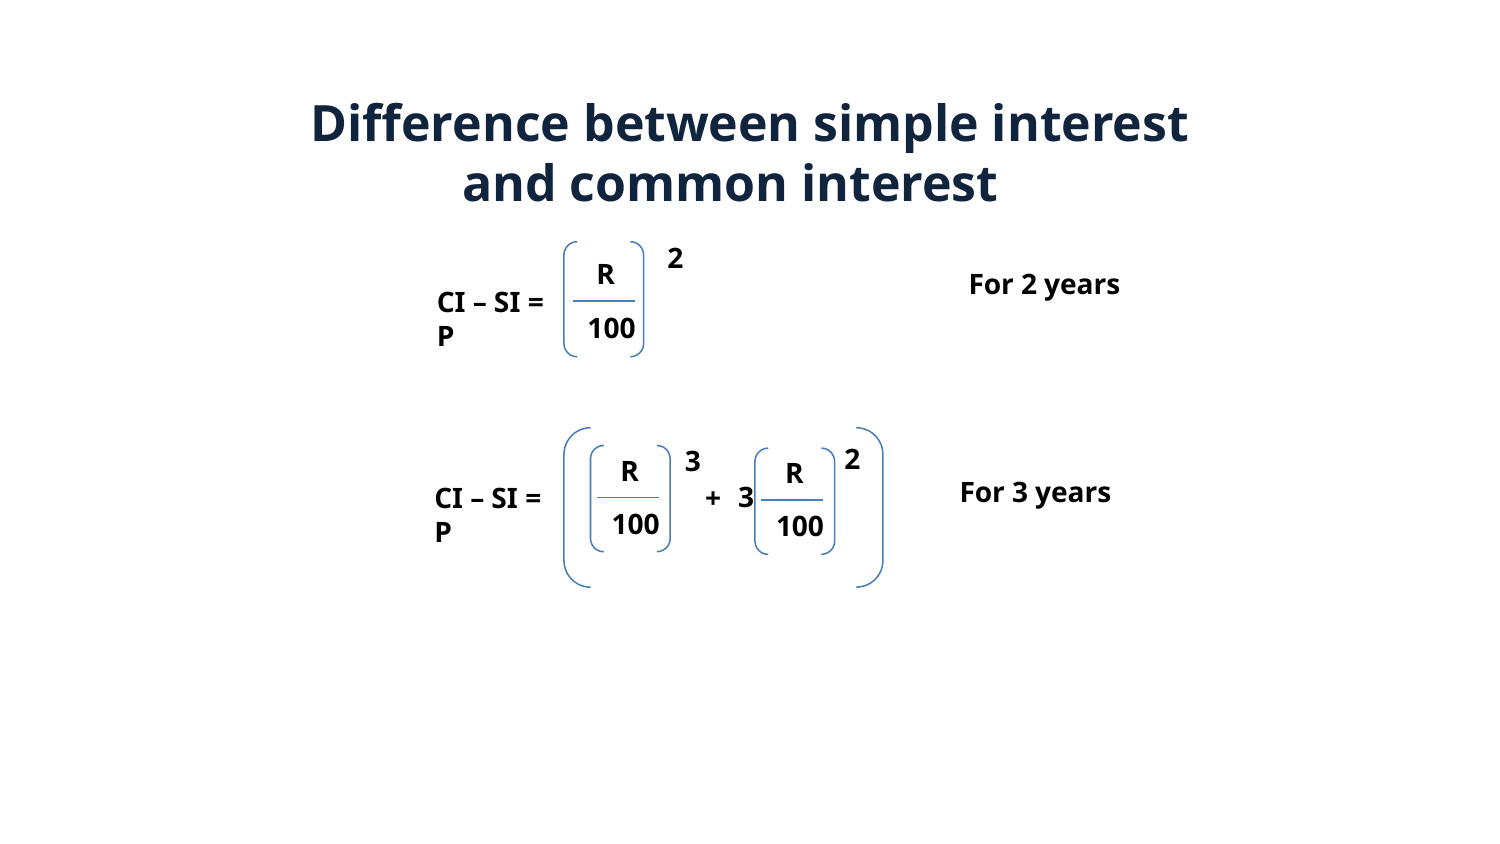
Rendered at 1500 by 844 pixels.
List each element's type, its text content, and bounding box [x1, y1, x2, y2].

text_box 3 [723, 472, 754, 521]
text_box CI – SI = P [419, 473, 580, 556]
text_box 2 [652, 232, 697, 282]
text_box [754, 447, 836, 556]
text_box 100 [643, 302, 653, 351]
text_box For 2 years [953, 259, 1158, 308]
text_box Difference between simple interest and common interest [253, 83, 1247, 219]
text_box CI – SI = P [422, 277, 582, 360]
text_box 100 [668, 498, 677, 548]
text_box For 3 years [944, 467, 1149, 516]
text_box [589, 444, 671, 553]
text_box [563, 240, 645, 358]
text_box [563, 426, 884, 588]
text_box 2 [829, 434, 874, 483]
text_box 100 [833, 501, 842, 550]
text_box + [690, 473, 735, 522]
text_box 3 [670, 435, 715, 484]
